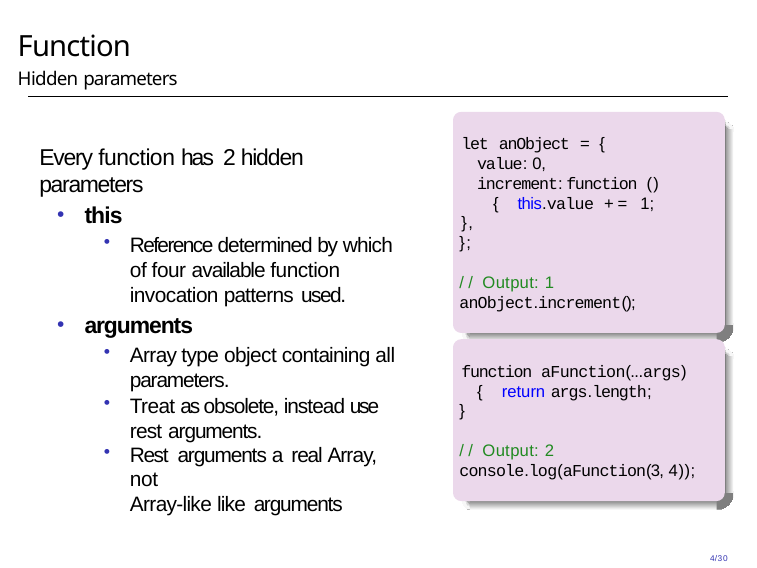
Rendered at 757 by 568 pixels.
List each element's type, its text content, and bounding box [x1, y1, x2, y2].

text_box [469, 333, 717, 339]
text_box [725, 128, 734, 325]
text_box [469, 502, 717, 510]
text_box [453, 119, 725, 333]
text_box function aFunction(...args) { return args.length; } // Output: 2 console.log(aFunction(3, 4)); [459, 361, 698, 480]
slide_number 4/30 [706, 552, 735, 568]
text_box let anObject = { value: 0, increment: function () { this.value += 1; }, }; // Output: 1 anObject.increment(); [459, 132, 675, 312]
text_box [453, 339, 725, 346]
text_box [461, 333, 469, 339]
text_box [717, 325, 734, 342]
text_box [453, 346, 725, 502]
text_box [725, 355, 734, 493]
text_box [717, 493, 734, 510]
text_box [725, 120, 734, 128]
text_box [461, 502, 469, 510]
text_box [725, 347, 734, 355]
text_box [453, 111, 725, 119]
text_box Every function has 2 hidden parameters this Reference determined by which of four available function invocation patterns used. arguments Array type object containing all parameters. Treat as obsolete, instead use rest arguments. Rest arguments a real Array, not Array-like like arguments [37, 142, 417, 516]
title Function Hidden parameters [15, 27, 741, 122]
